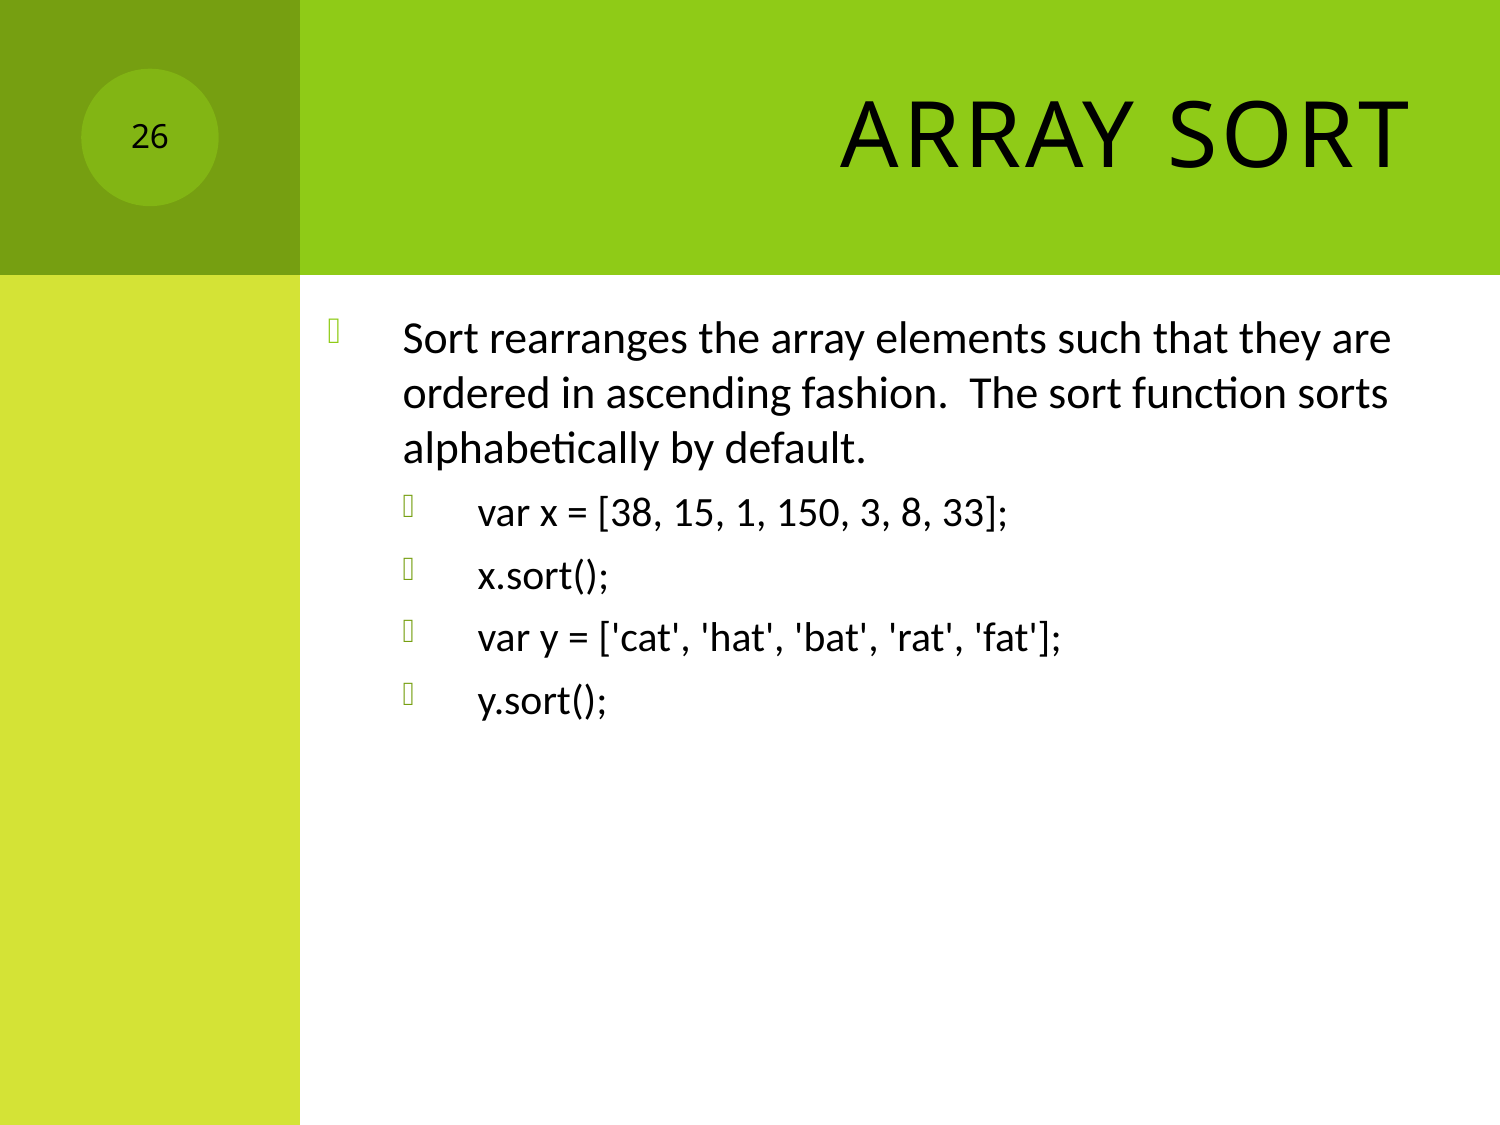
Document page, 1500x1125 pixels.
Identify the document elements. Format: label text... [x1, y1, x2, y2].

title Array Sort [399, 37, 1425, 225]
slide_number 26 [87, 87, 213, 188]
list Sort rearranges the array elements such that they are ordered in ascending fashion. The sort function sorts alphabetically by default. var x = [38, 15, 1, 150, 3, 8, 33]; x.sort(); var y = ['cat', 'hat', 'bat', 'rat', 'fat']; y.sort(); [312, 299, 1475, 1013]
